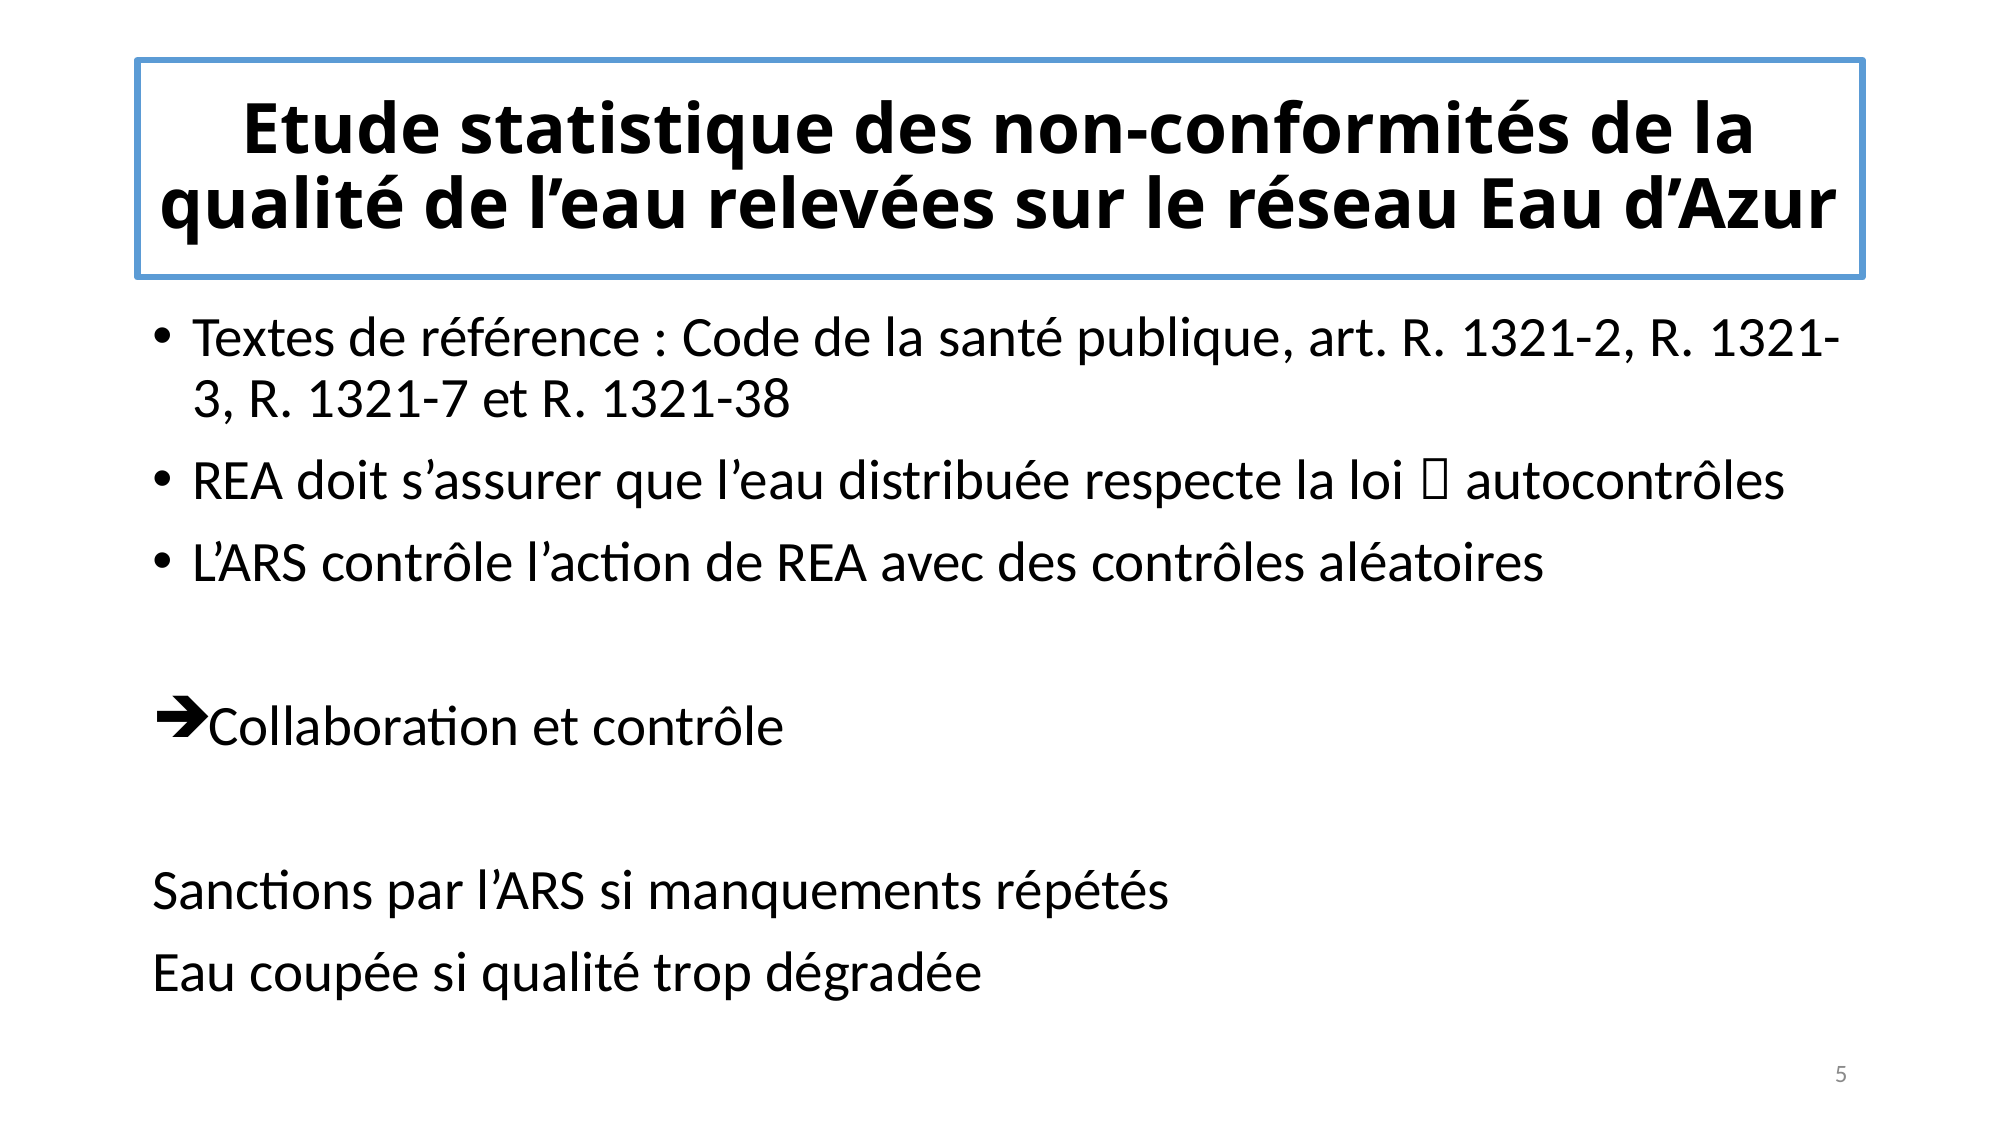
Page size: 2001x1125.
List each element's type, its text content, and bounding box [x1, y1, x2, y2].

title Etude statistique des non-conformités de la qualité de l’eau relevées sur le réseau Eau d’Azur [137, 59, 1863, 278]
list Textes de référence : Code de la santé publique, art. R. 1321-2, R. 1321-3, R. 1321-7 et R. 1321-38 REA doit s’assurer que l’eau distribuée respecte la loi  autocontrôles L’ARS contrôle l’action de REA avec des contrôles aléatoires Collaboration et contrôle Sanctions par l’ARS si manquements répétés Eau coupée si qualité trop dégradée [137, 299, 1863, 1014]
slide_number 5 [1412, 1042, 1863, 1103]
